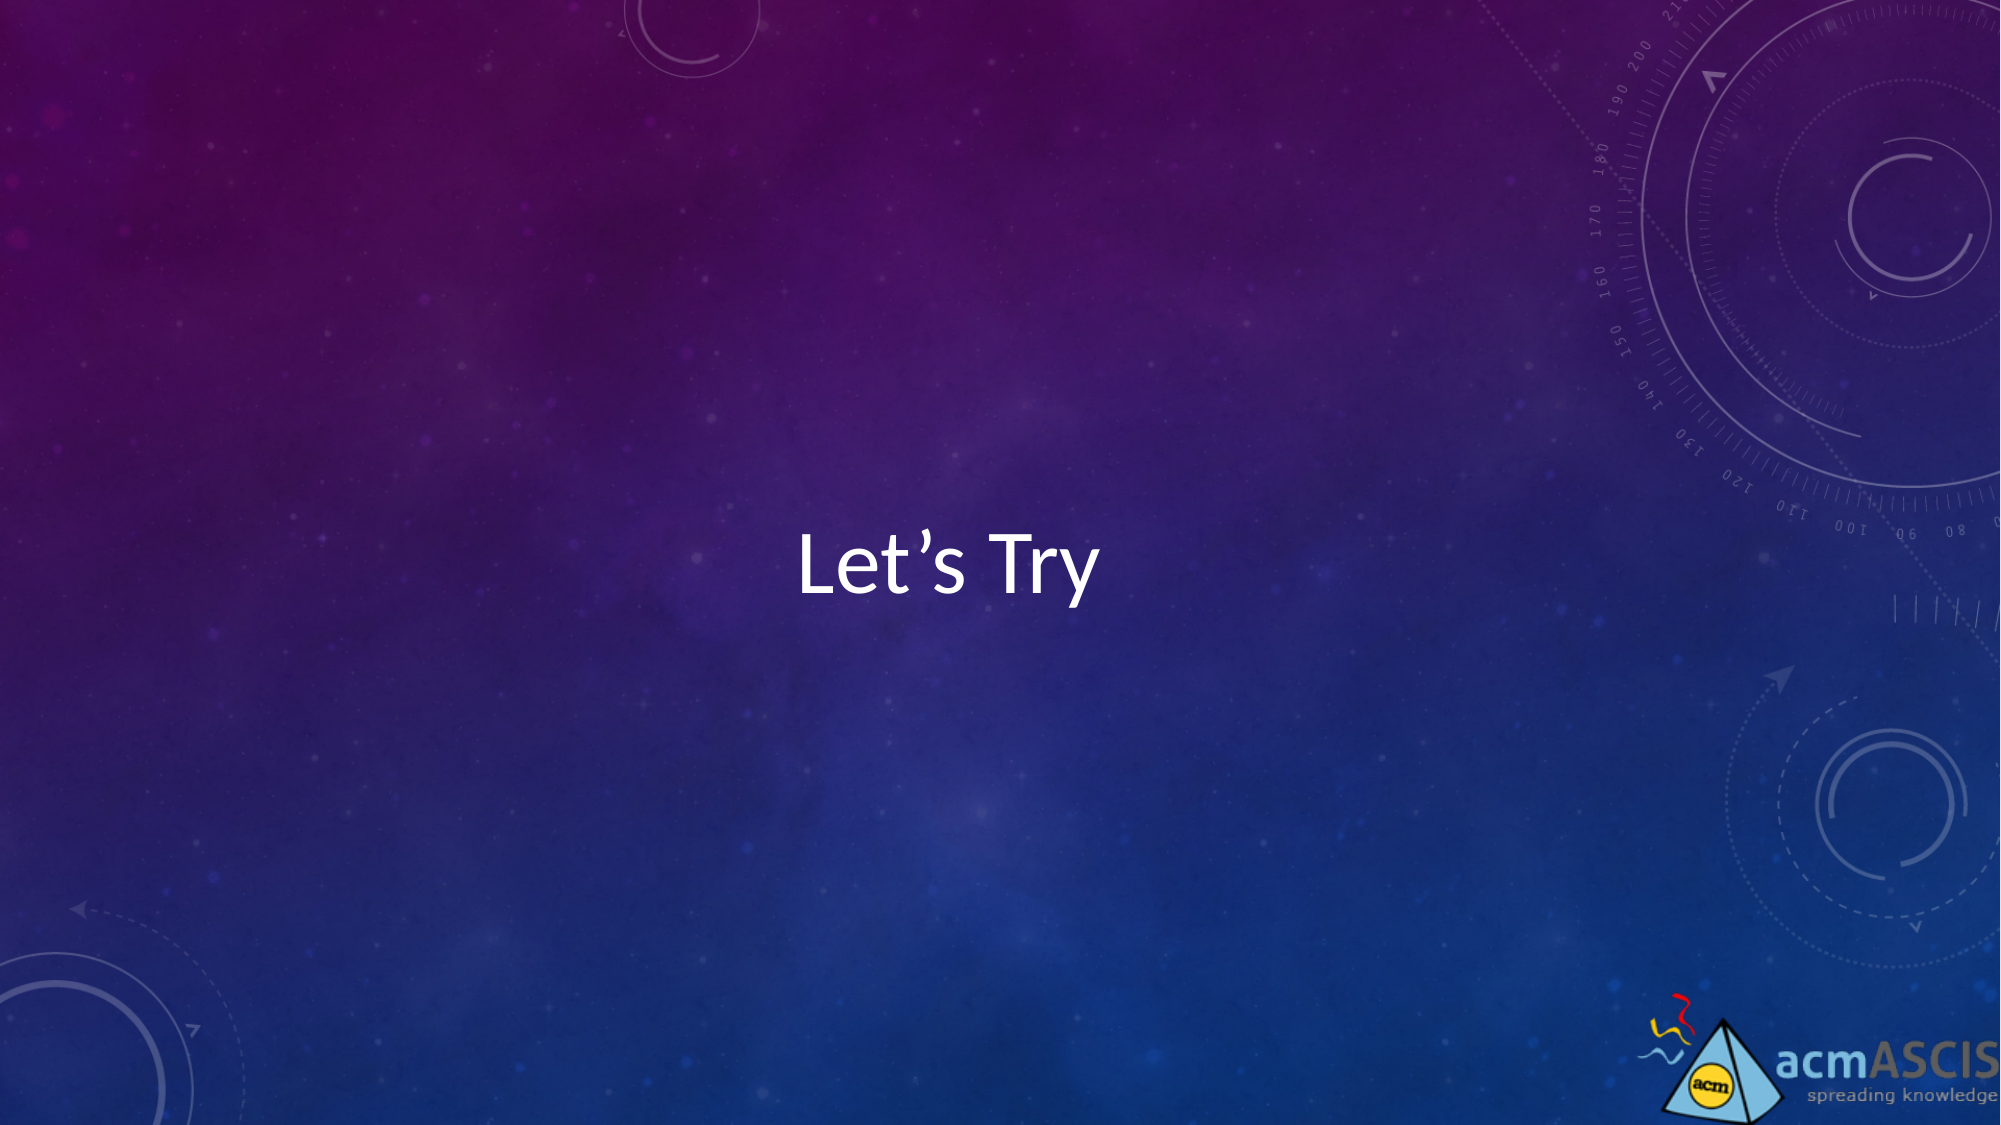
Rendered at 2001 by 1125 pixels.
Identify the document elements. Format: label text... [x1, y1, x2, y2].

text_box Let’s Try [782, 494, 1117, 619]
picture [0, 0, 2001, 1125]
